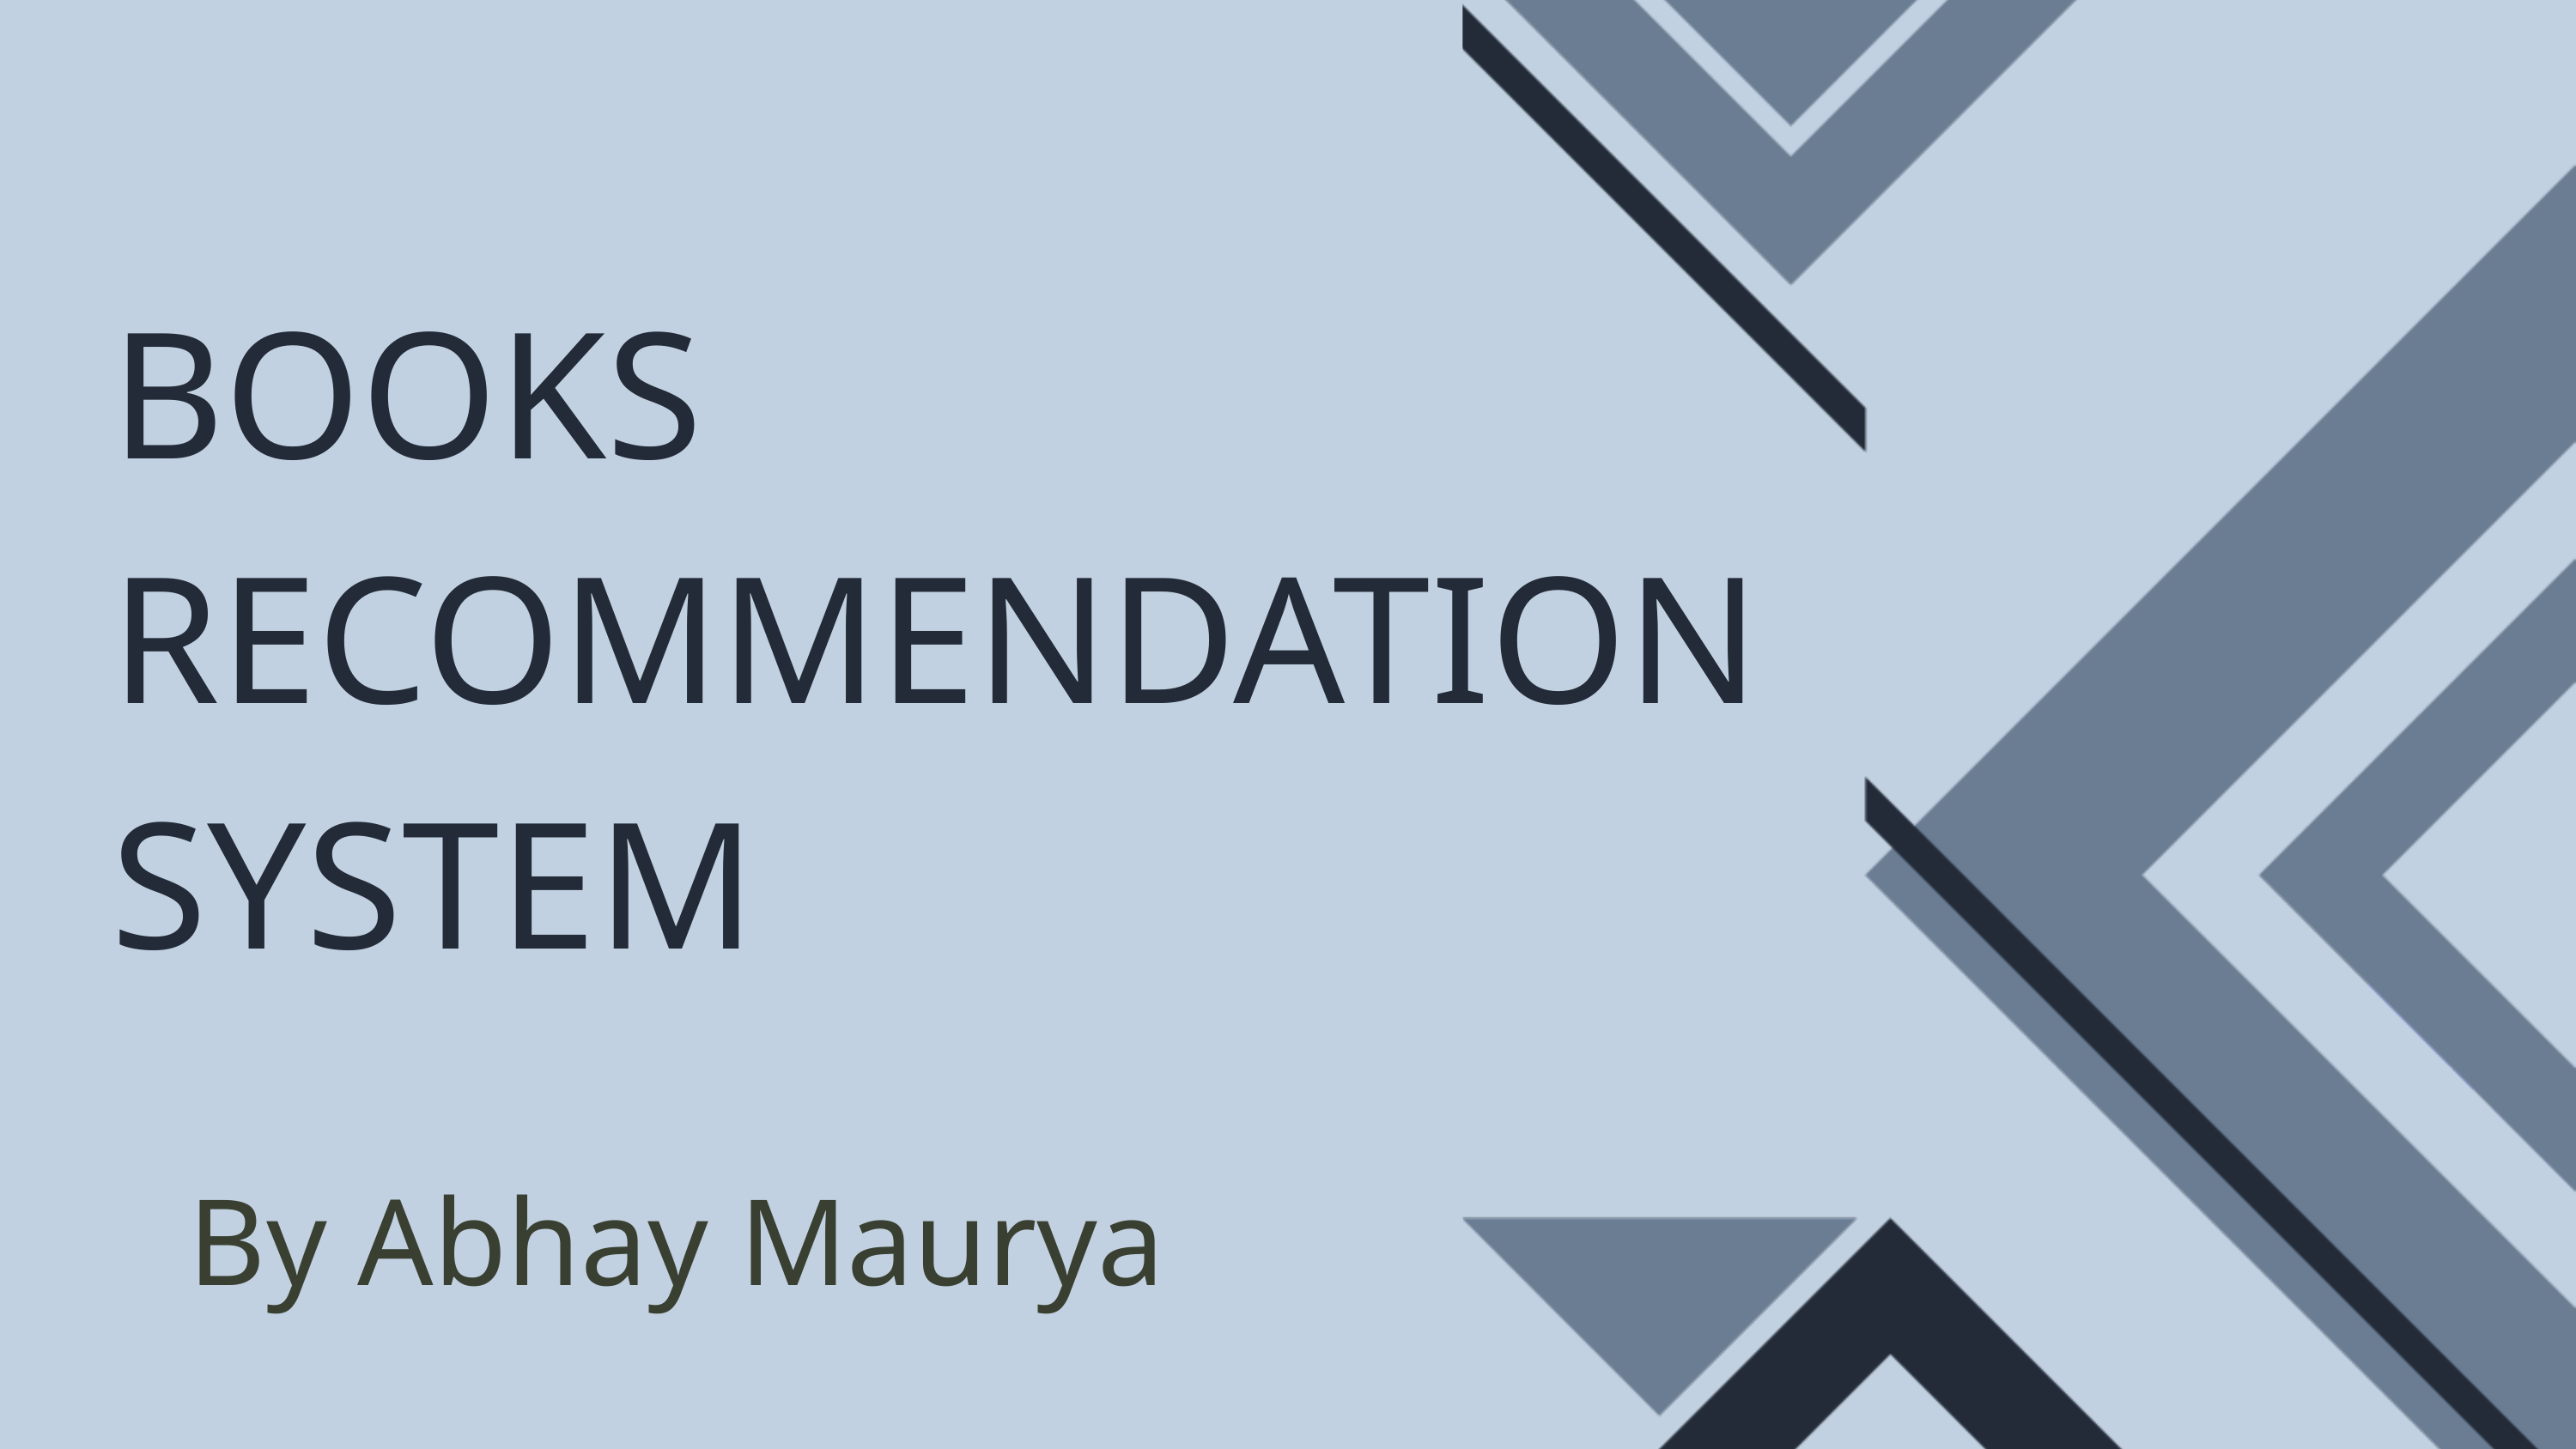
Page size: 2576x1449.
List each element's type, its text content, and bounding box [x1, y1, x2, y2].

text_box [1462, 0, 2576, 1449]
text_box By Abhay Maurya [188, 1142, 1340, 1309]
text_box BOOKS RECOMMENDATION SYSTEM [111, 248, 2020, 985]
